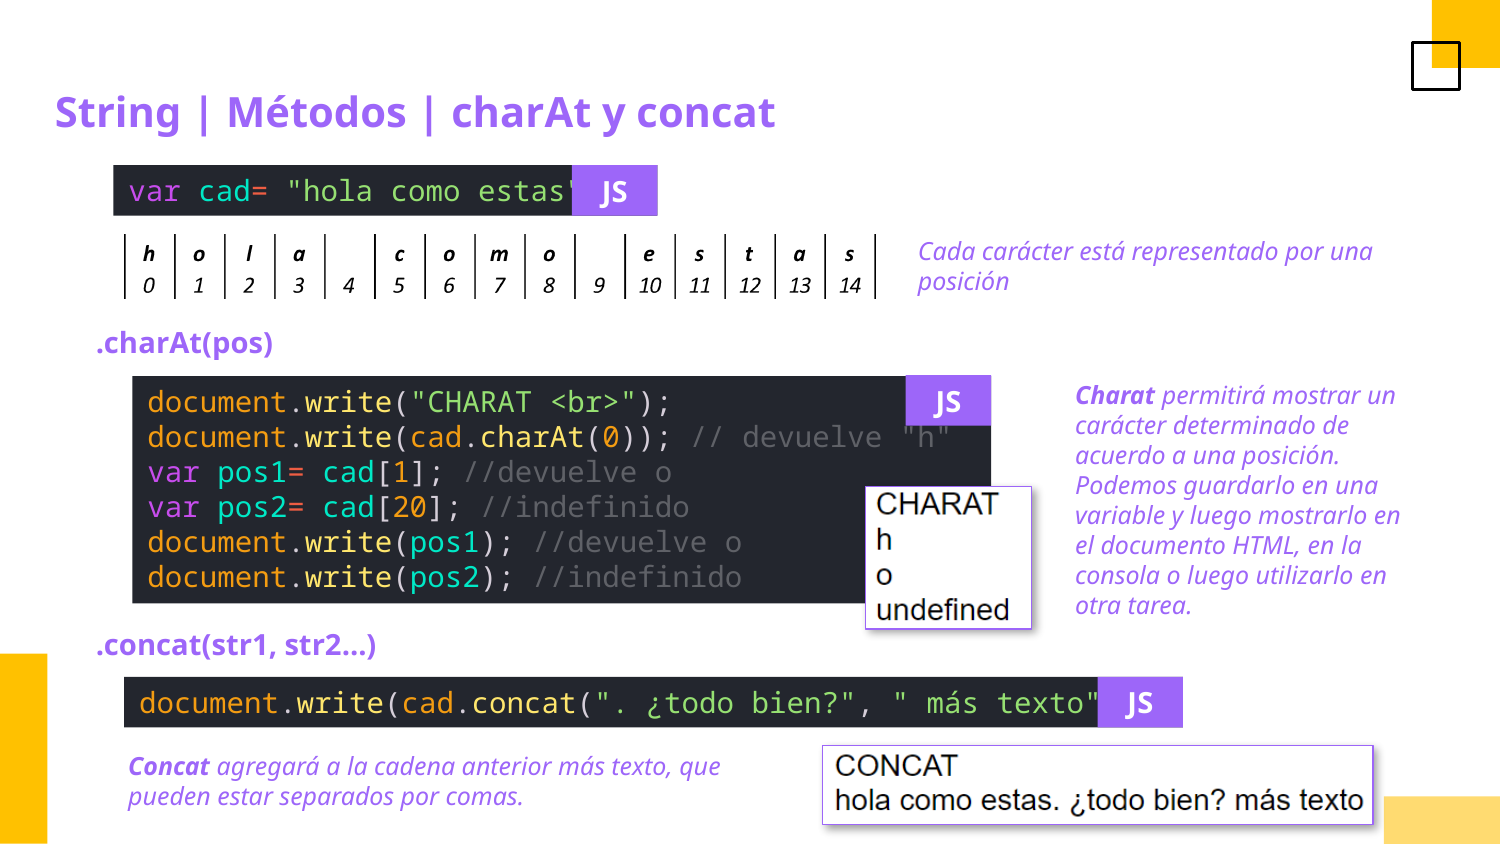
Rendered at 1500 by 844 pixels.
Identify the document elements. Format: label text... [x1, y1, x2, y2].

picture [123, 234, 876, 299]
text_box .charAt(pos) [80, 309, 546, 380]
text_box String | Métodos | charAt y concat [40, 71, 1460, 166]
text_box Concat agregará a la cadena anterior más texto, que pueden estar separados por comas. [113, 735, 800, 815]
text_box JS [1097, 676, 1183, 728]
picture [865, 487, 1032, 629]
text_box document.write(cad.concat(". ¿todo bien?", " más texto")); [124, 676, 1097, 728]
text_box JS [571, 165, 658, 216]
picture [822, 746, 1373, 825]
text_box .concat(str1, str2...) [80, 611, 546, 681]
text_box Cada carácter está representado por una posición [902, 220, 1434, 299]
text_box document.write("CHARAT <br>"); document.write(cad.charAt(0)); // devuelve "h" var pos1= cad[1]; //devuelve o var pos2= cad[20]; //indefinido document.write(pos1); //devuelve o document.write(pos2); //indefinido [132, 376, 992, 604]
text_box JS [905, 375, 992, 426]
text_box var cad= "hola como estas"; [113, 165, 571, 216]
text_box Charat permitirá mostrar un carácter determinado de acuerdo a una posición. Podemos guardarlo en una variable y luego mostrarlo en el documento HTML, en la consola o luego utilizarlo en otra tarea. [1060, 364, 1434, 443]
